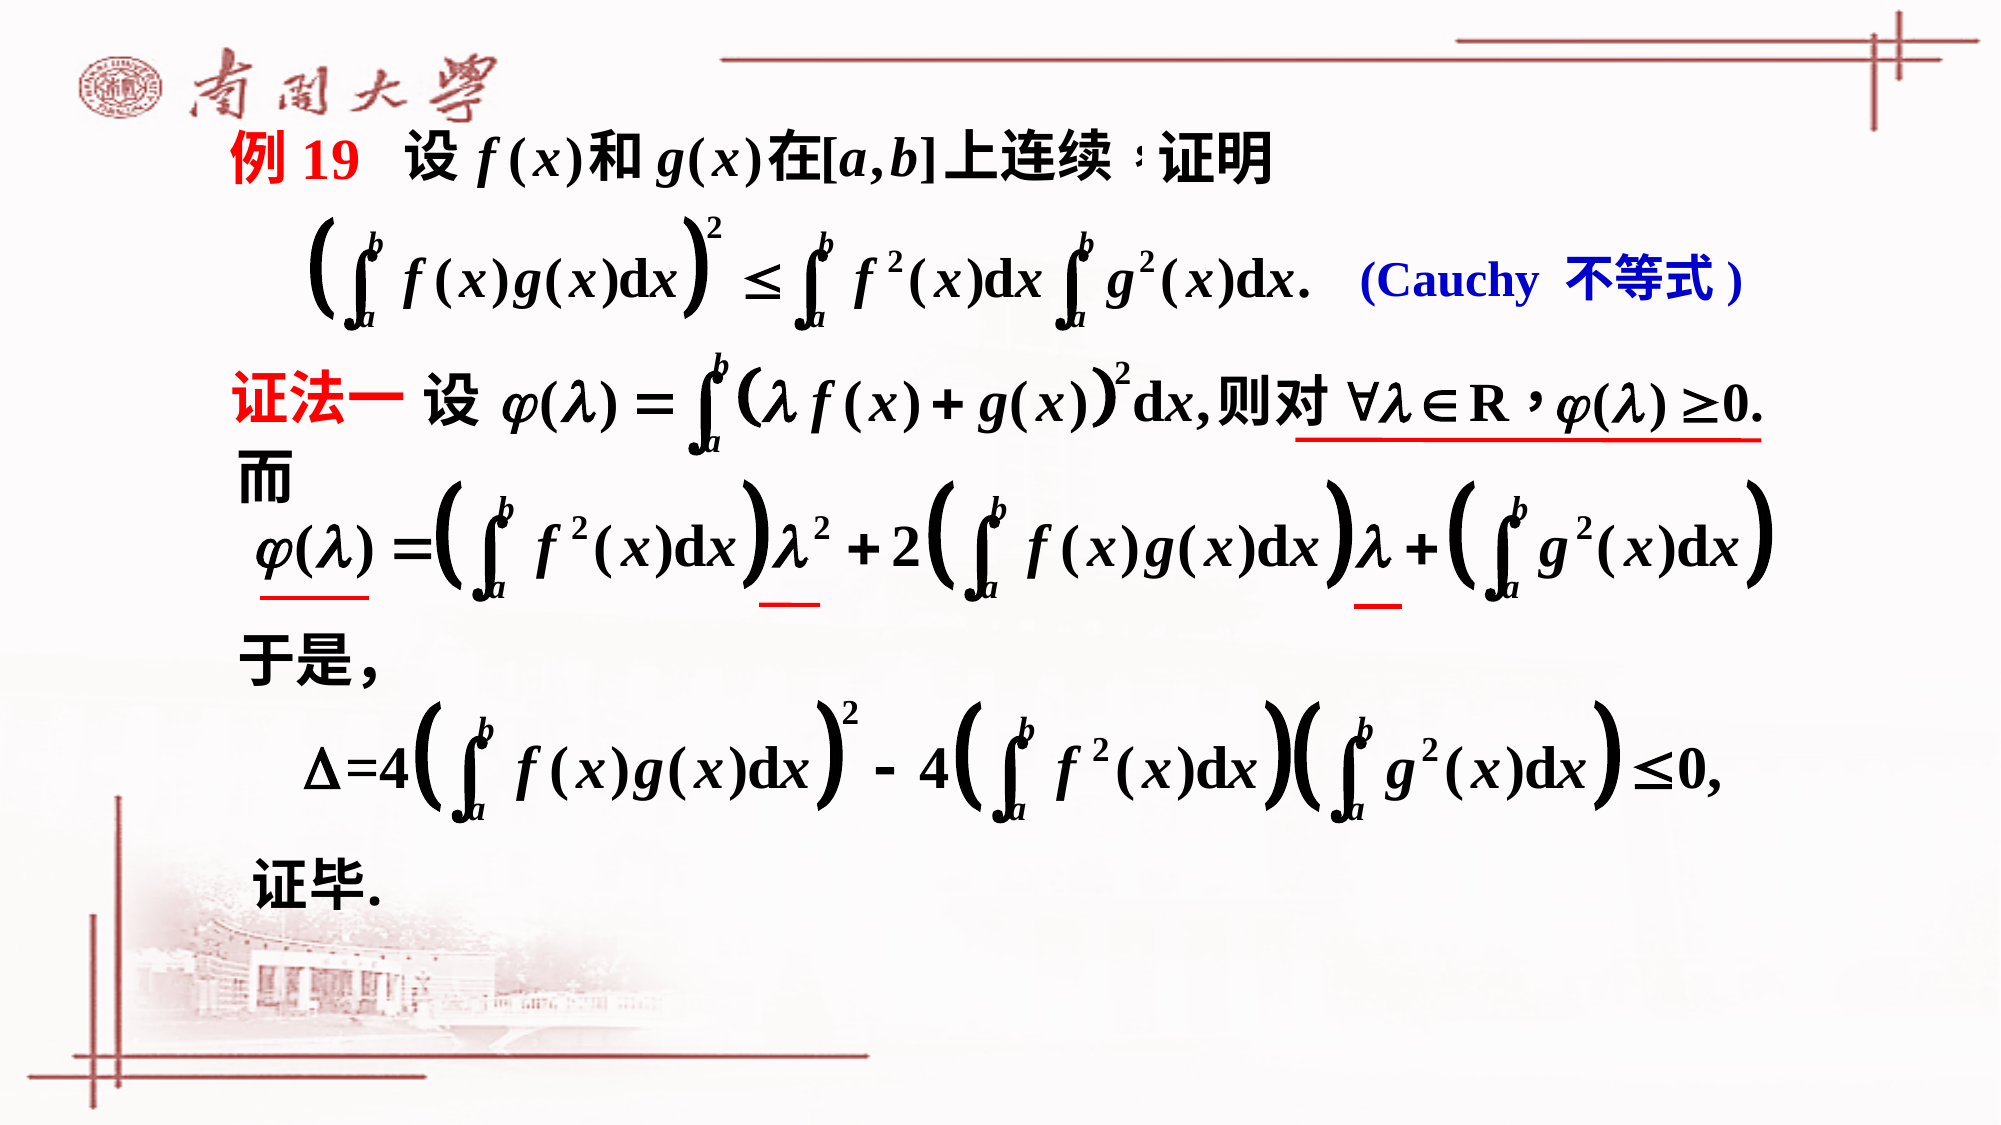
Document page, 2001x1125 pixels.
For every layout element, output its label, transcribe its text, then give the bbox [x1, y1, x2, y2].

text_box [294, 682, 1735, 849]
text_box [416, 338, 1222, 466]
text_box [302, 199, 1320, 355]
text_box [247, 476, 1781, 627]
text_box 例19 [214, 113, 376, 199]
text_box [244, 848, 392, 920]
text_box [397, 120, 1143, 197]
text_box 证法一 [215, 353, 411, 439]
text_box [259, 597, 1402, 607]
text_box 而 [221, 432, 310, 518]
text_box 证明 [1142, 113, 1290, 197]
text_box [1211, 366, 1775, 445]
text_box (Cauchy 不等式) [1344, 238, 1759, 314]
text_box 于是， [222, 615, 427, 701]
